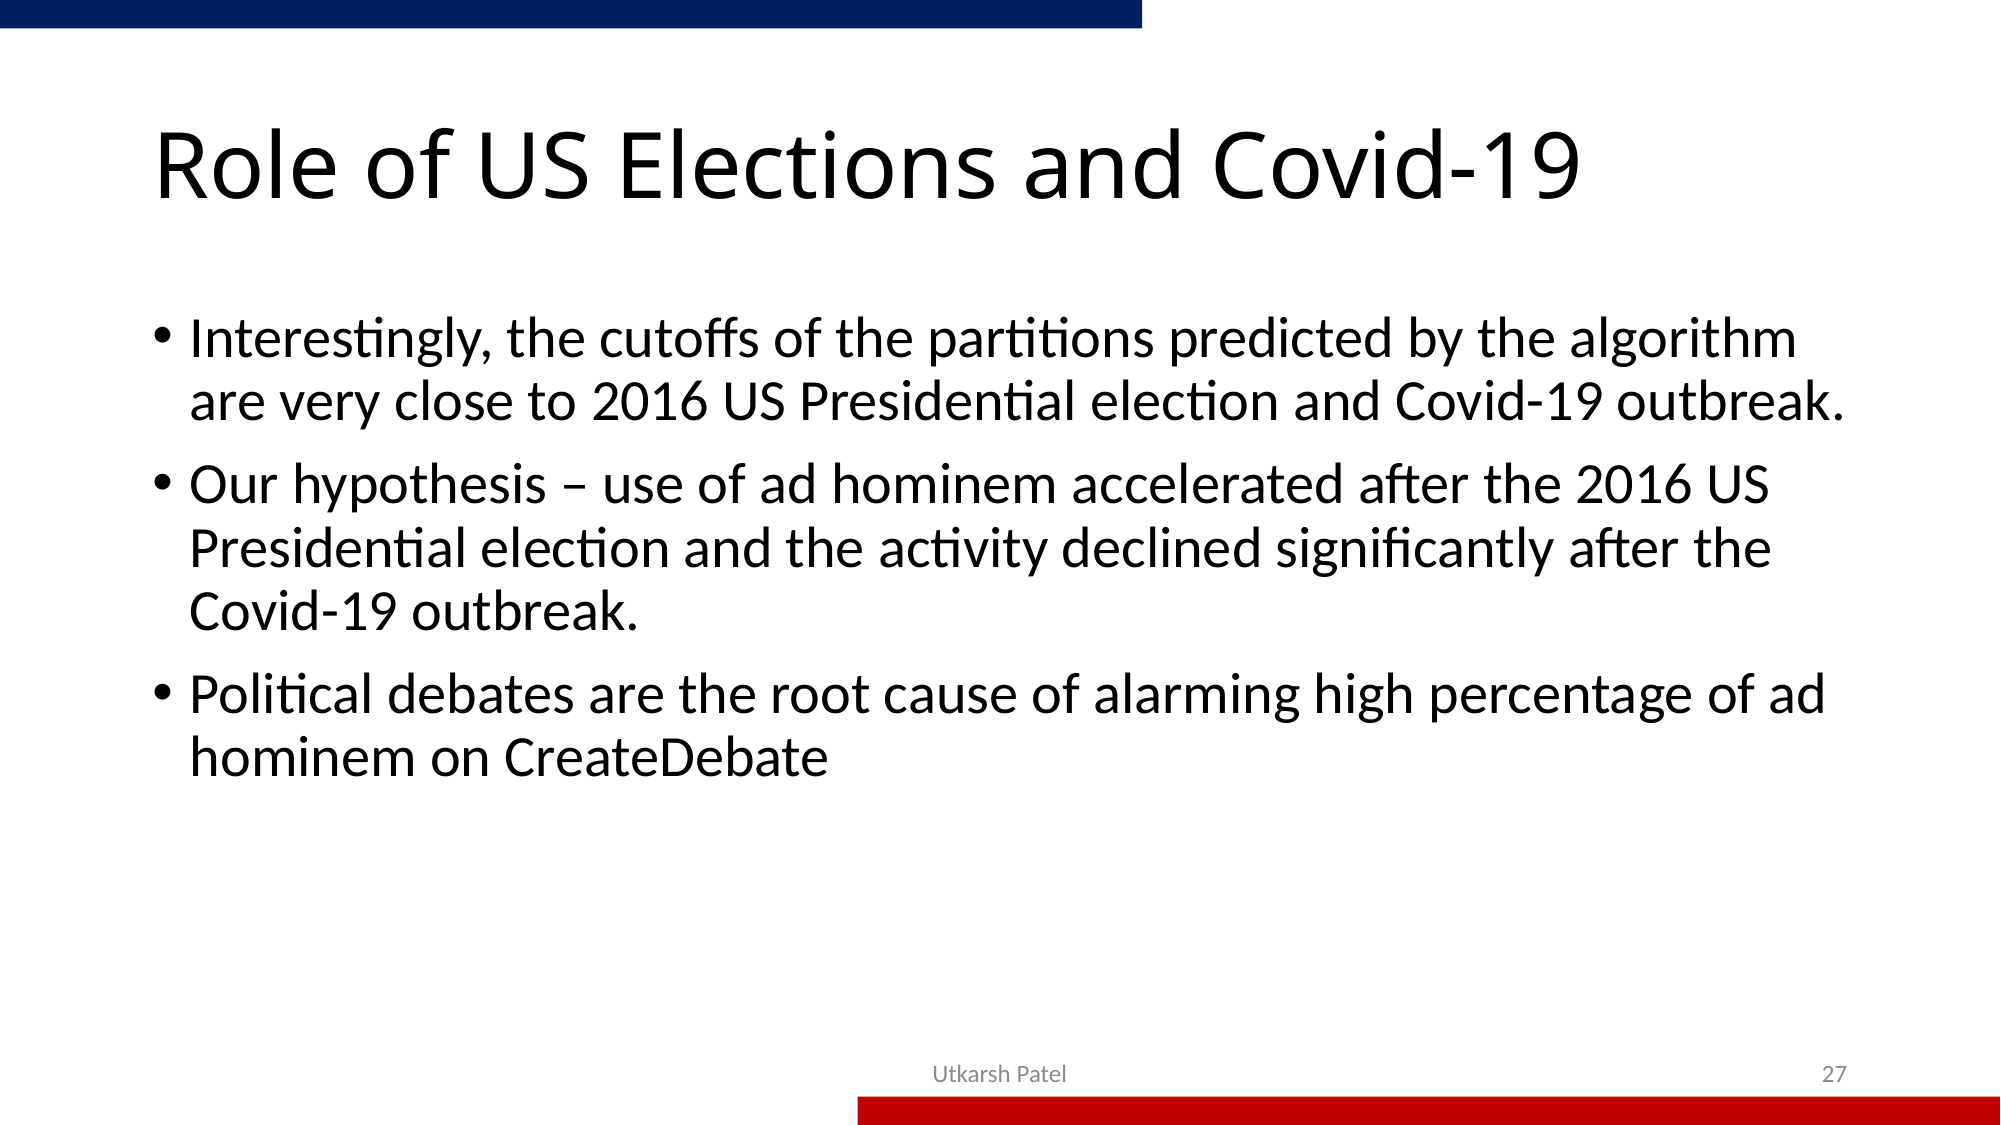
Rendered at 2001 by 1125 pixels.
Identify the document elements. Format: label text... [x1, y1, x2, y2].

text_box [0, 0, 1143, 29]
text_box [857, 1096, 2000, 1125]
footer Utkarsh Patel [662, 1042, 1338, 1103]
list Interestingly, the cutoffs of the partitions predicted by the algorithm are very close to 2016 US Presidential election and Covid-19 outbreak. Our hypothesis – use of ad hominem accelerated after the 2016 US Presidential election and the activity declined significantly after the Covid-19 outbreak. Political debates are the root cause of alarming high percentage of ad hominem on CreateDebate [137, 299, 1863, 1014]
title Role of US Elections and Covid-19 [137, 59, 1863, 278]
slide_number 27 [1412, 1042, 1863, 1103]
